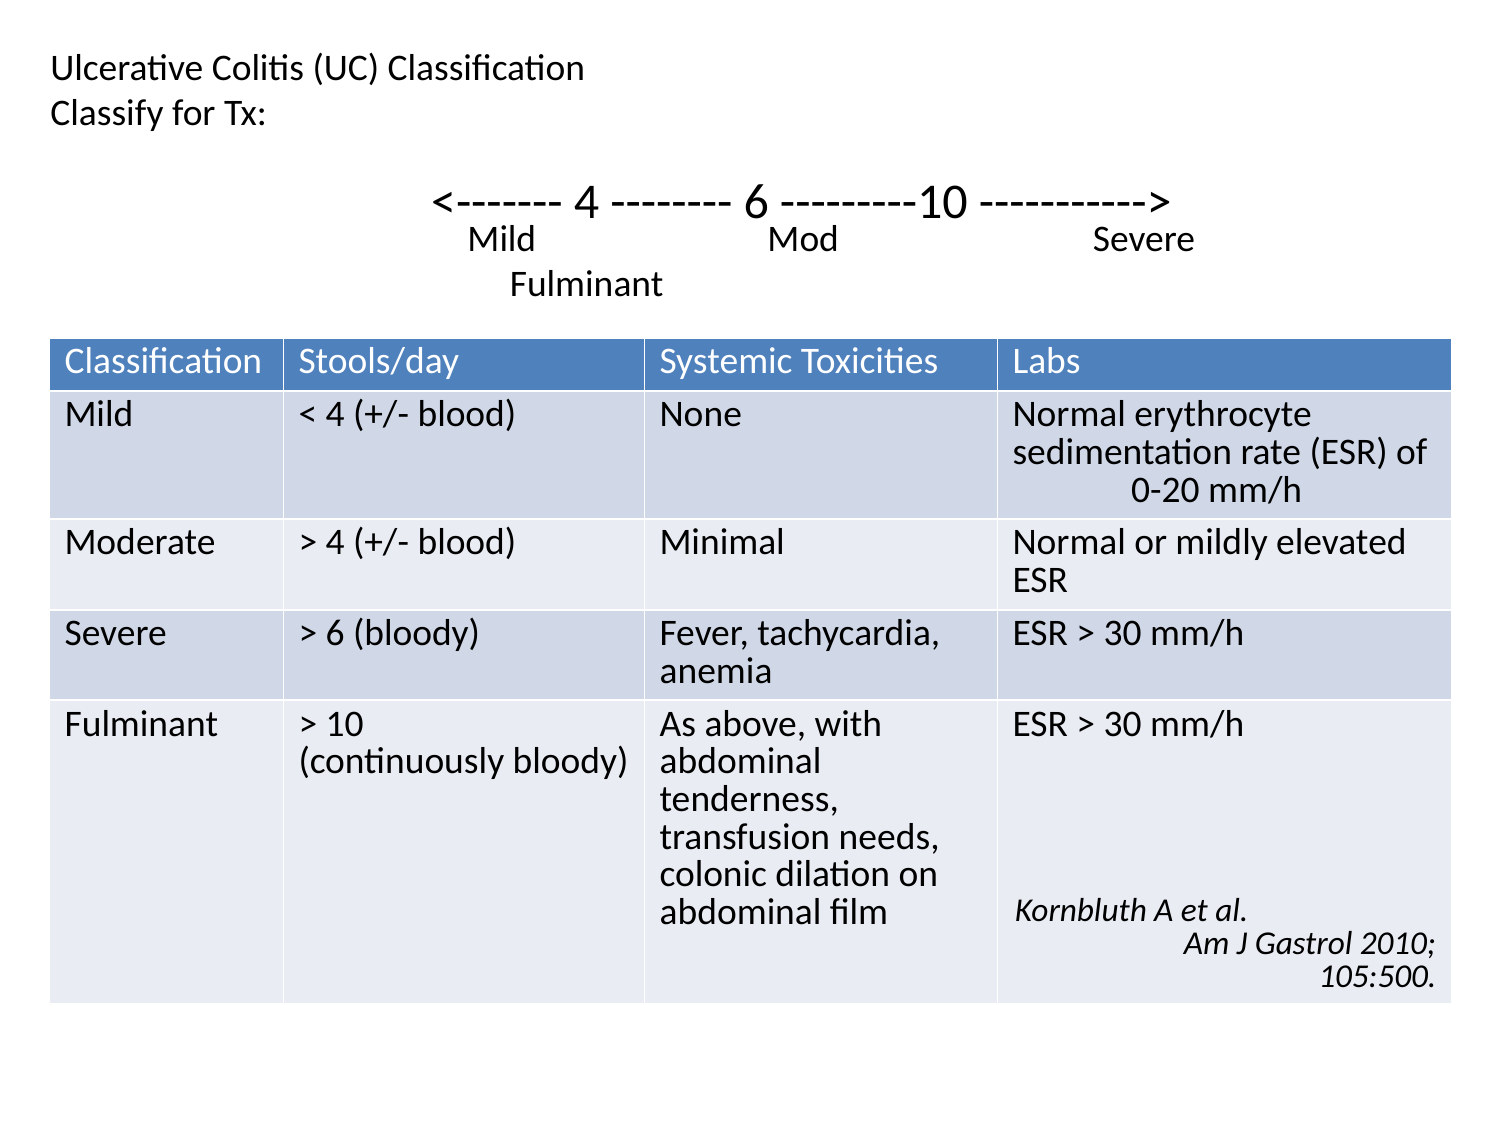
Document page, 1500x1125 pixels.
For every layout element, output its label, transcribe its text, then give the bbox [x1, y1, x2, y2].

table_header Classification [50, 339, 283, 390]
table_header Labs [998, 339, 1451, 390]
table_cell Normal or mildly elevated ESR [998, 520, 1451, 609]
table_cell Mild [50, 392, 283, 518]
table_cell None [645, 392, 997, 518]
text_box Ulcerative Colitis (UC) Classification Classify for Tx: [35, 35, 601, 141]
text_box <------- 4 -------- 6 ---------10 -----------> [416, 161, 1187, 236]
text_box Mild Mod Severe Fulminant [452, 206, 1242, 312]
table_cell > 4 (+/- blood) [284, 520, 644, 609]
table_cell ESR > 30 mm/h Kornbluth A et al. Am J Gastrol 2010; 105:500. [998, 701, 1451, 1003]
table_cell Moderate [50, 520, 283, 609]
table_cell > 10 (continuously bloody) [284, 701, 644, 1003]
table_header Systemic Toxicities [645, 339, 997, 390]
table_cell Minimal [645, 520, 997, 609]
table_cell ESR > 30 mm/h [998, 611, 1451, 699]
table_cell As above, with abdominal tenderness, transfusion needs, colonic dilation on abdominal film [645, 701, 997, 1003]
table_cell Normal erythrocyte sedimentation rate (ESR) of 0-20 mm/h [998, 392, 1451, 518]
table_cell < 4 (+/- blood) [284, 392, 644, 518]
table_cell > 6 (bloody) [284, 611, 644, 699]
table_header Stools/day [284, 339, 644, 390]
table_cell Fulminant [50, 701, 283, 1003]
table_cell Severe [50, 611, 283, 699]
table_cell Fever, tachycardia, anemia [645, 611, 997, 699]
